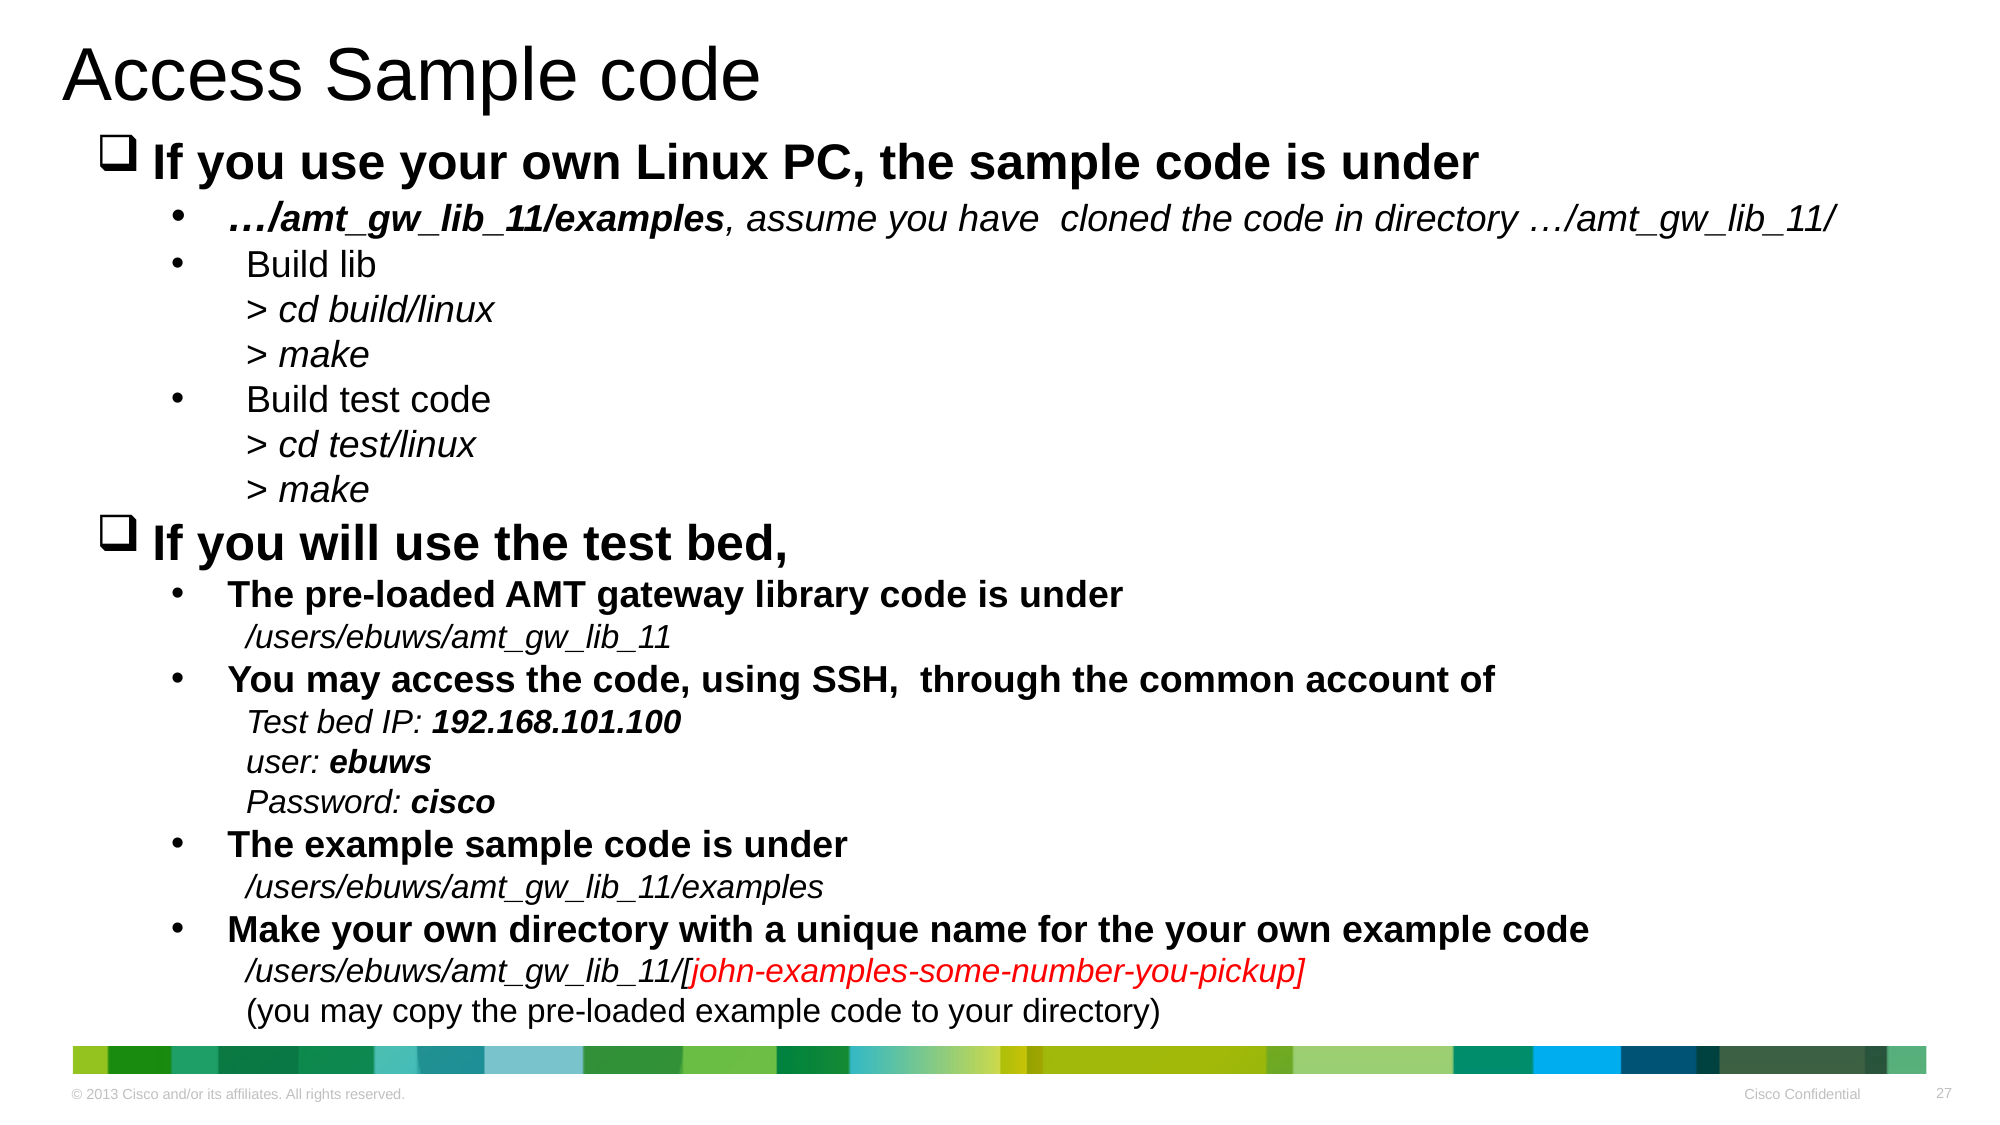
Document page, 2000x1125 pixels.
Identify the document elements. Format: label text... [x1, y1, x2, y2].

picture [72, 1046, 81, 1074]
title Access Sample code [48, 2, 1926, 123]
picture [1886, 1046, 1927, 1074]
text_box If you use your own Linux PC, the sample code is under …/amt_gw_lib_11/examples, assume you have cloned the code in directory …/amt_gw_lib_11/ Build lib > cd build/linux > make Build test code > cd test/linux > make If you will use the test bed, The pre-loaded AMT gateway library code is under /users/ebuws/amt_gw_lib_11 You may access the code, using SSH, through the common account of Test bed IP: 192.168.101.100 user: ebuws Password: cisco The example sample code is under /users/ebuws/amt_gw_lib_11/examples Make your own directory with a unique name for the your own example code /users/ebuws/amt_gw_lib_11/[john-examples-some-number-you-pickup] (you may copy the pre-loaded example code to your directory) [81, 122, 1886, 1087]
